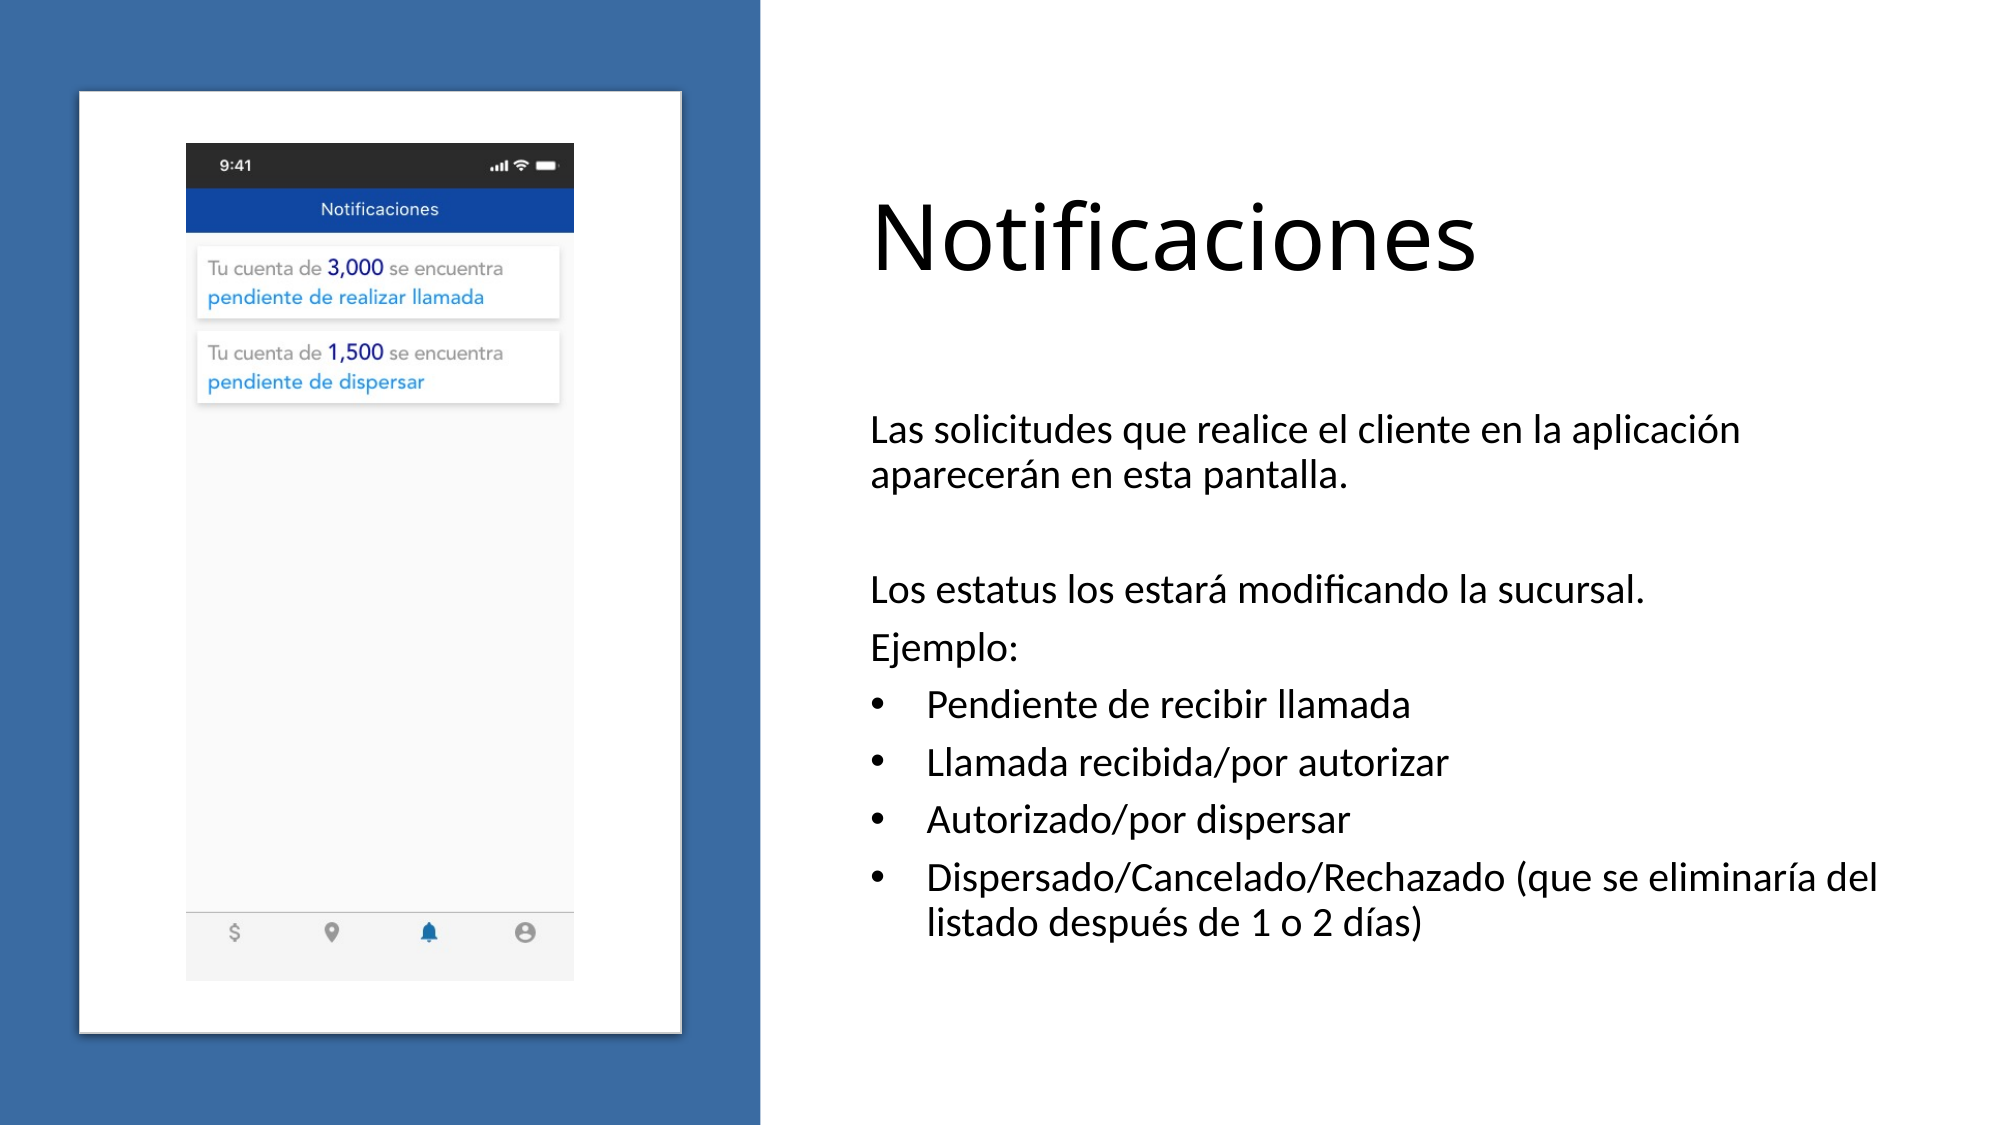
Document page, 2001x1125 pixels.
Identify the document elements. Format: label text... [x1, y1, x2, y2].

title Notificaciones [855, 103, 1909, 379]
text_box [78, 91, 682, 1034]
text_box [0, 0, 761, 1125]
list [186, 143, 574, 981]
text_box Las solicitudes que realice el cliente en la aplicación aparecerán en esta pantalla. Los estatus los estará modificando la sucursal. Ejemplo: Pendiente de recibir llamada Llamada recibida/por autorizar Autorizado/por dispersar Dispersado/Cancelado/Rechazado (que se eliminaría del listado después de 1 o 2 días) [855, 399, 1909, 1021]
